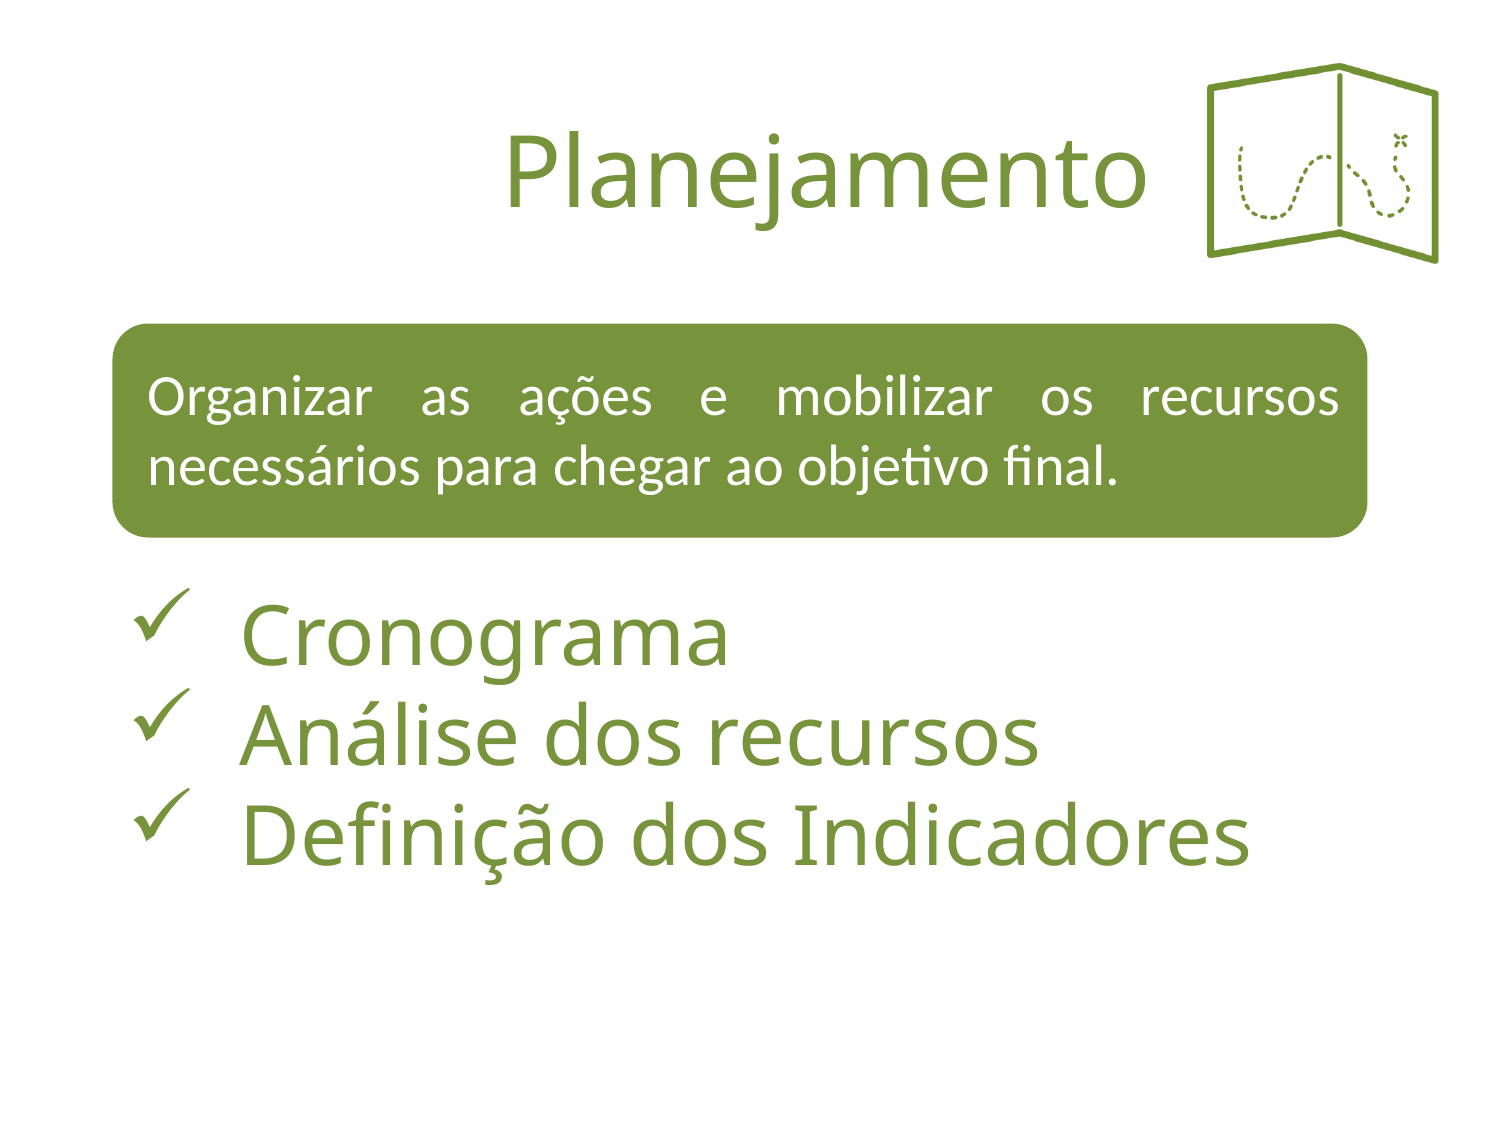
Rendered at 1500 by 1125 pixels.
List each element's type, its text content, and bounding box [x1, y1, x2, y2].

text_box Organizar as ações e mobilizar os recursos necessários para chegar ao objetivo final. [132, 349, 1355, 505]
picture [1191, 37, 1455, 301]
text_box Cronograma Análise dos recursos Definição dos Indicadores [112, 575, 1310, 890]
text_box Planejamento [162, 100, 1167, 235]
text_box [110, 321, 1370, 540]
